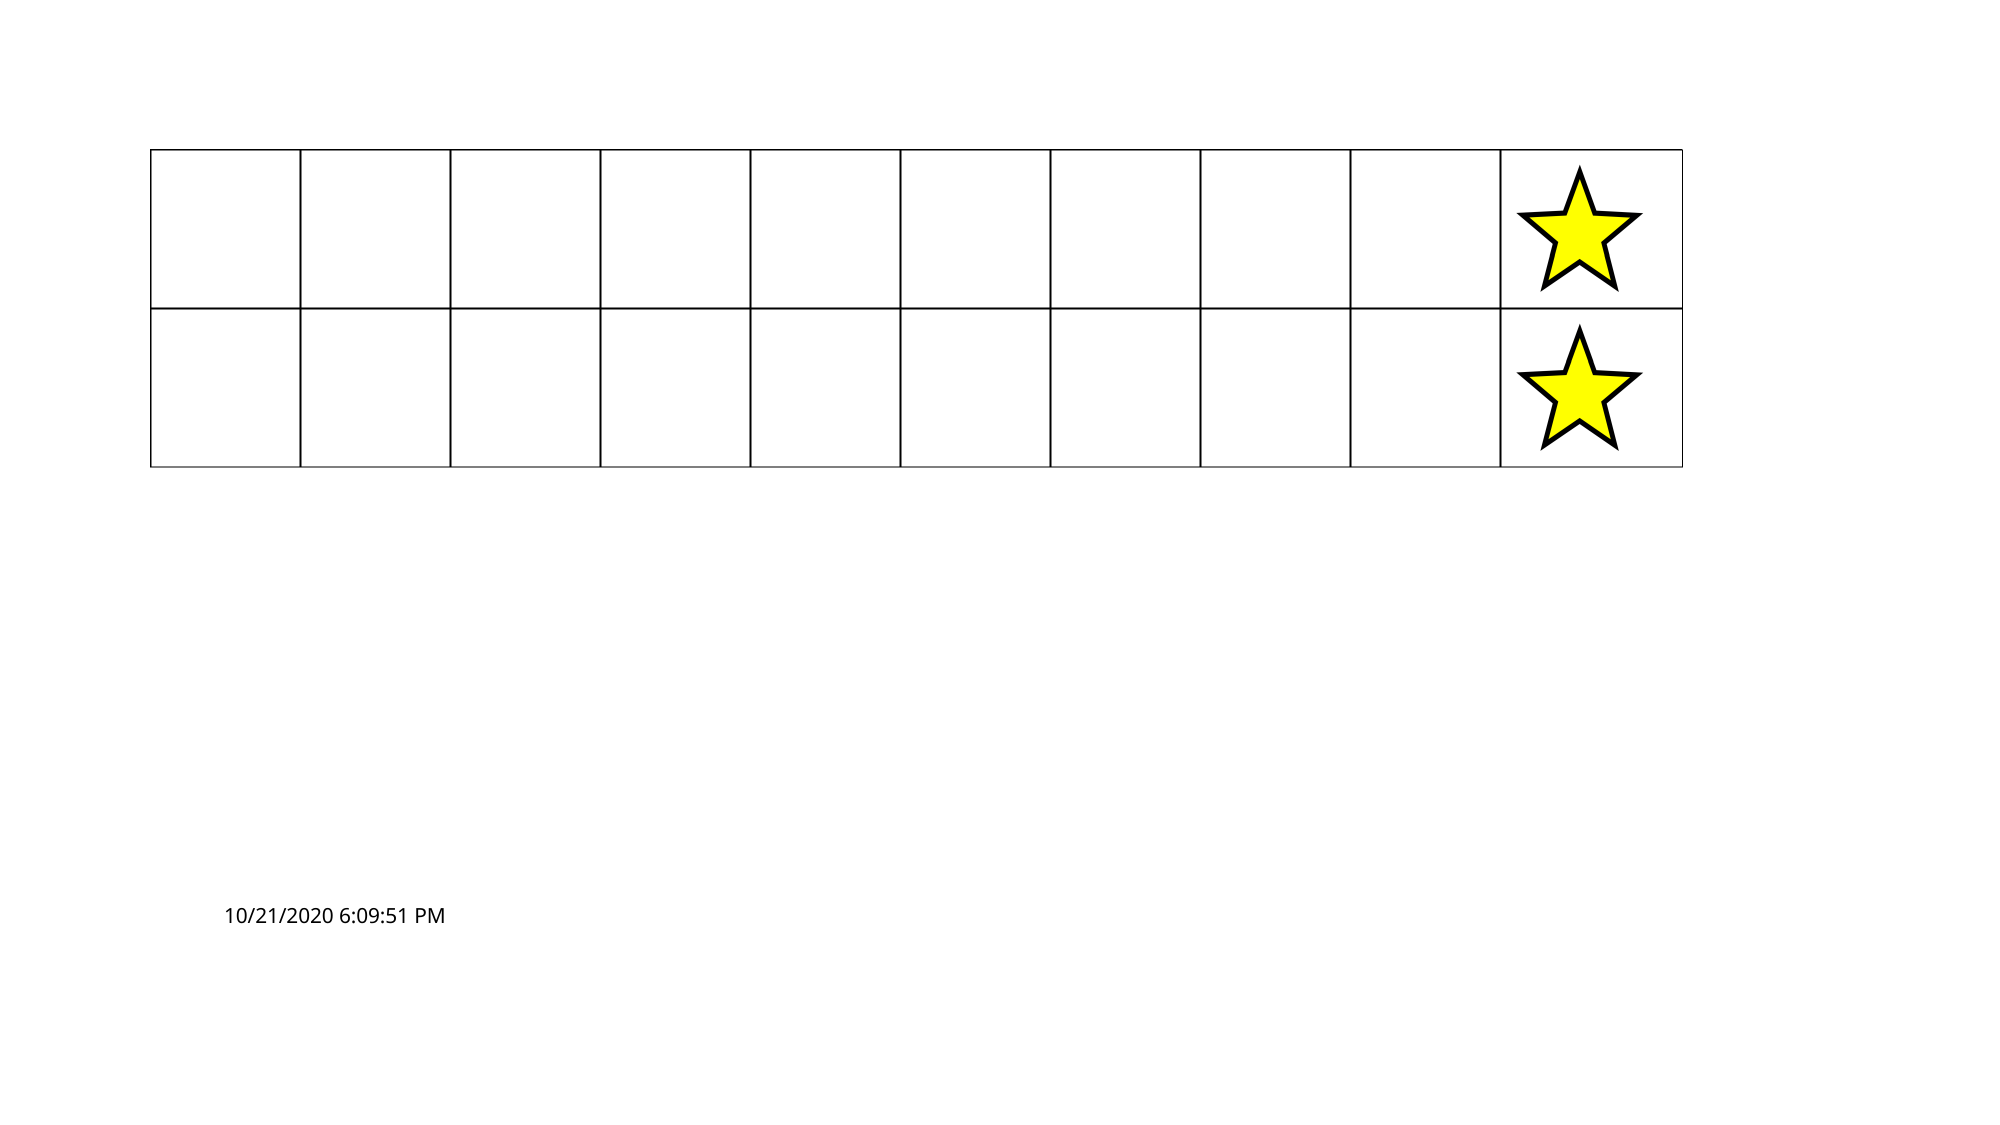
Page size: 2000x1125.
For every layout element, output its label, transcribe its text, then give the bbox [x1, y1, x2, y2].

picture [149, 149, 1683, 468]
text_box 10/21/2020 6:09:51 PM [149, 898, 450, 936]
